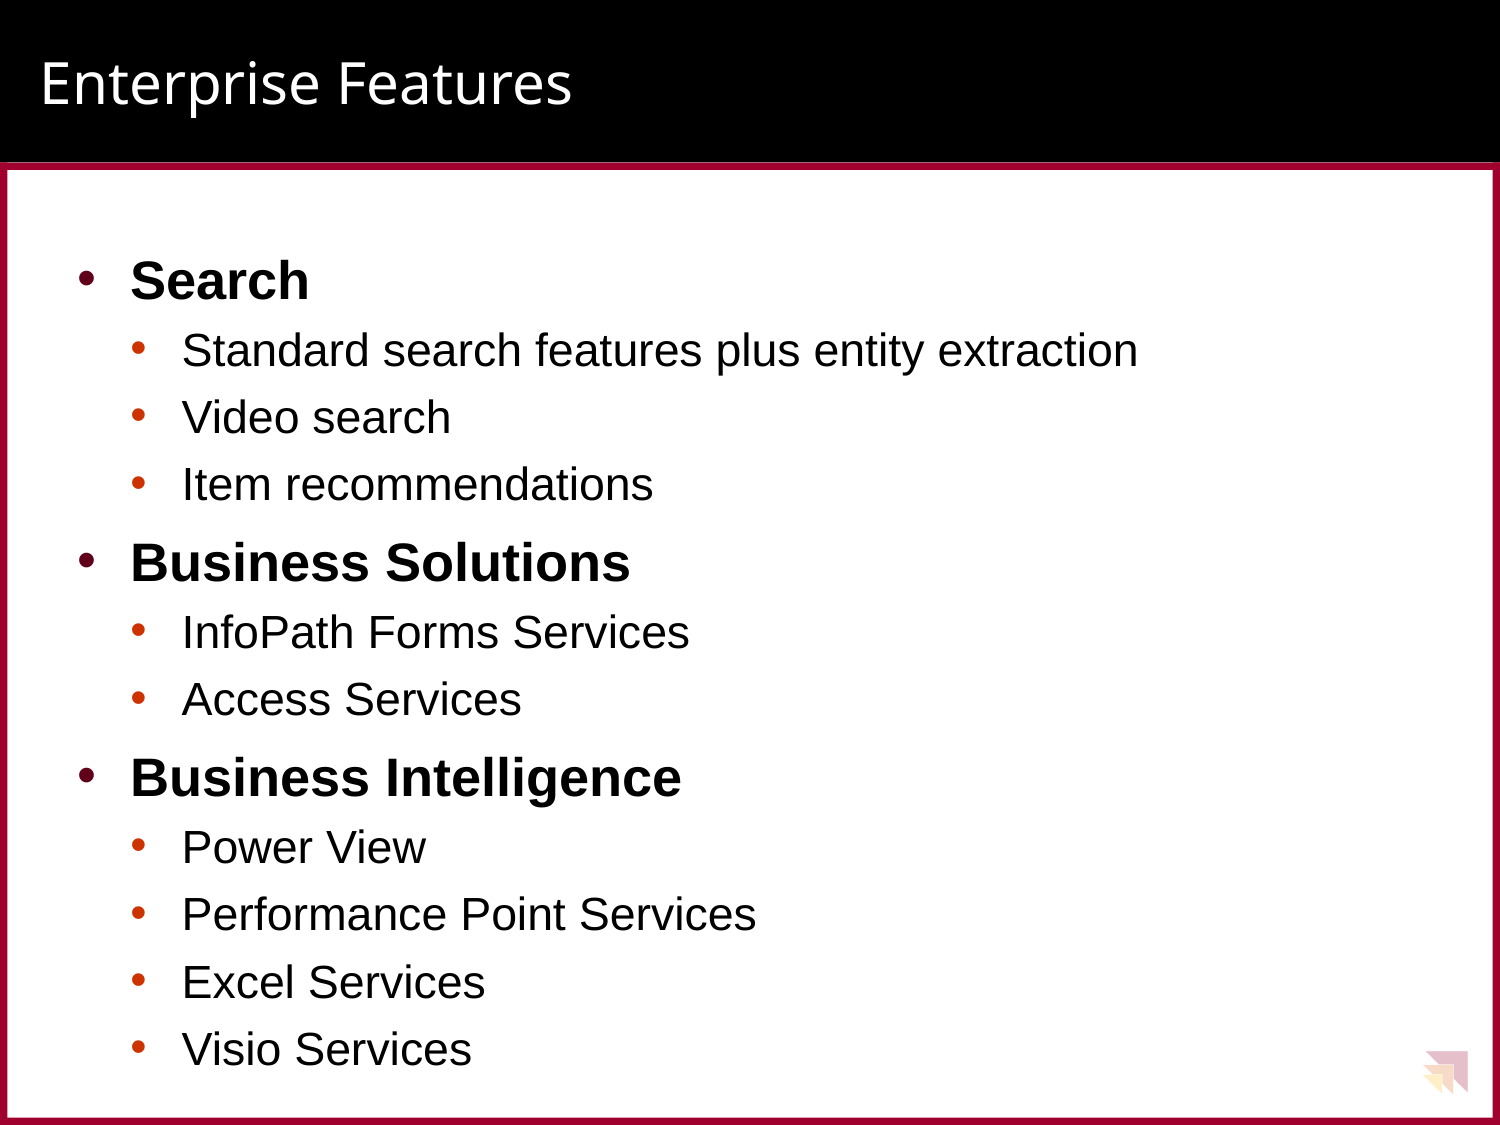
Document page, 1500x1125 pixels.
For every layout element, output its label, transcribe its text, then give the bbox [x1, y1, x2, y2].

list Search Standard search features plus entity extraction Video search Item recommendations Business Solutions InfoPath Forms Services Access Services Business Intelligence Power View Performance Point Services Excel Services Visio Services [62, 237, 1438, 1088]
title Enterprise Features [24, 12, 1438, 150]
